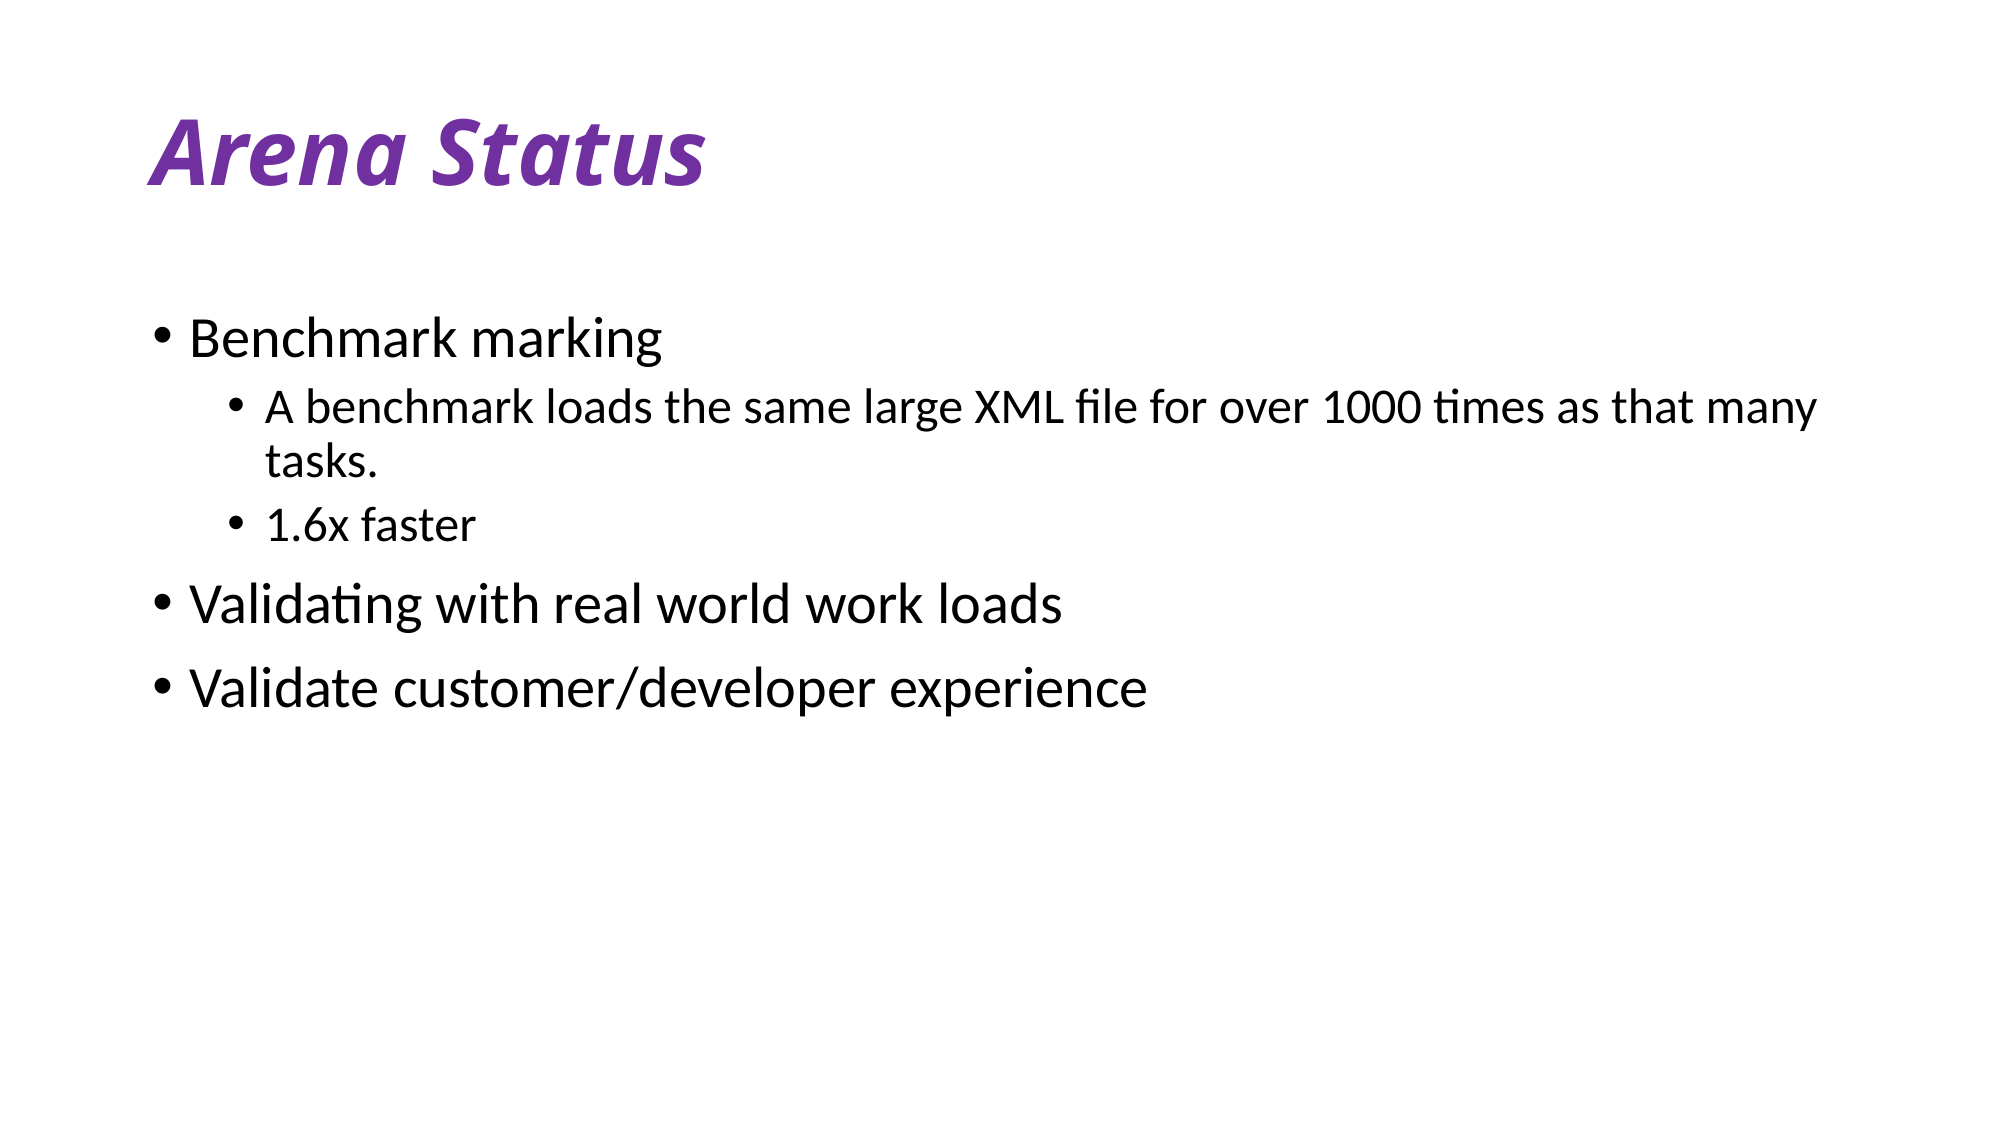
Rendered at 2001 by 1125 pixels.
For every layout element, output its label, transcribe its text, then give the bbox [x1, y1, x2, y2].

list Benchmark marking A benchmark loads the same large XML file for over 1000 times as that many tasks. 1.6x faster Validating with real world work loads Validate customer/developer experience [137, 299, 1863, 1014]
title Arena Status [137, 59, 1863, 251]
